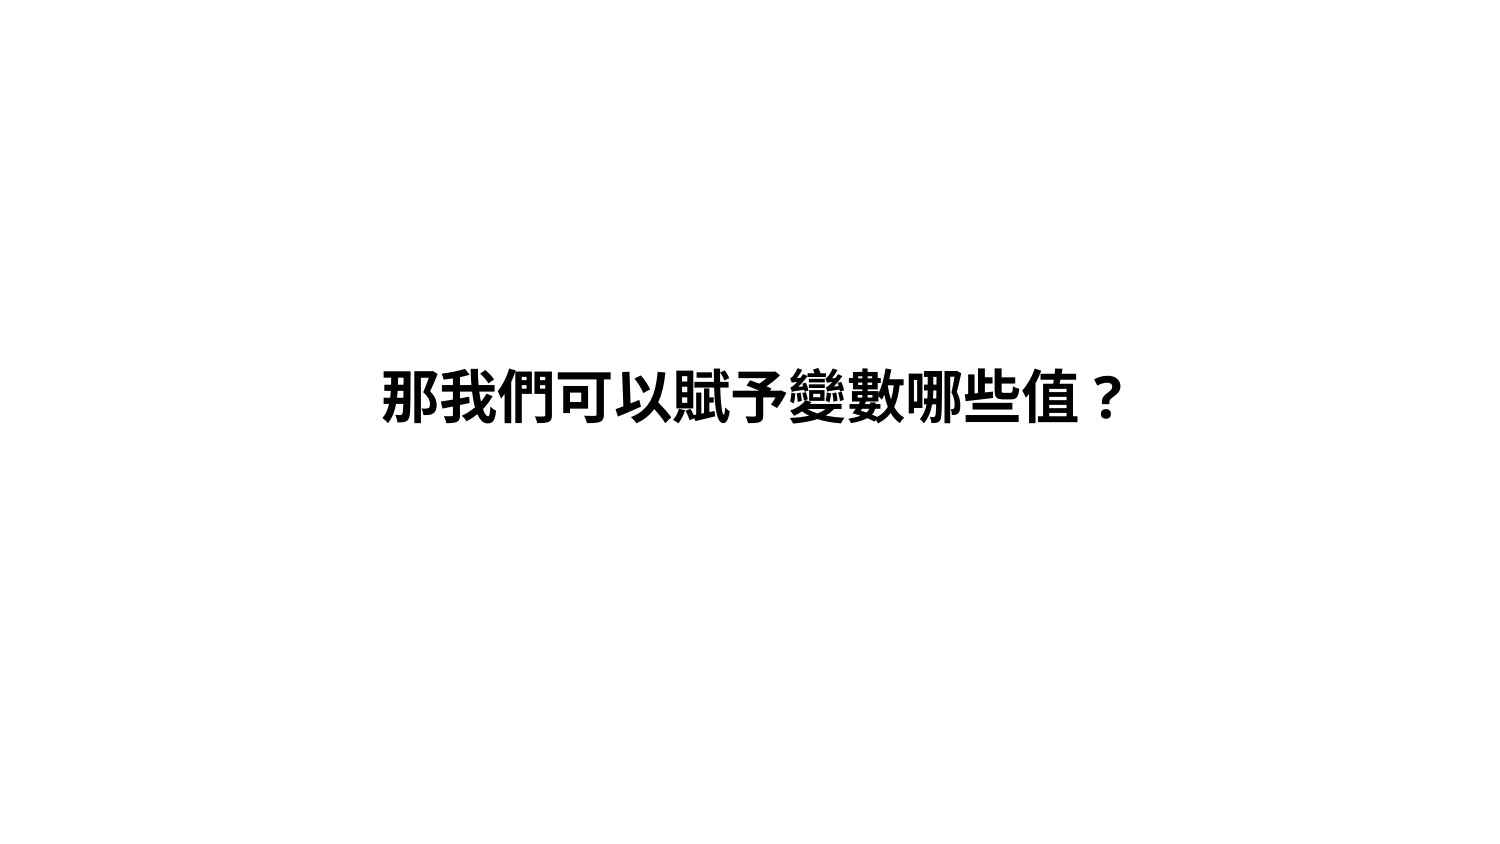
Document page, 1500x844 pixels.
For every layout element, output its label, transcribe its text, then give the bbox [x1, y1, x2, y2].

title 那我們可以賦予變數哪些值? [76, 324, 1427, 466]
